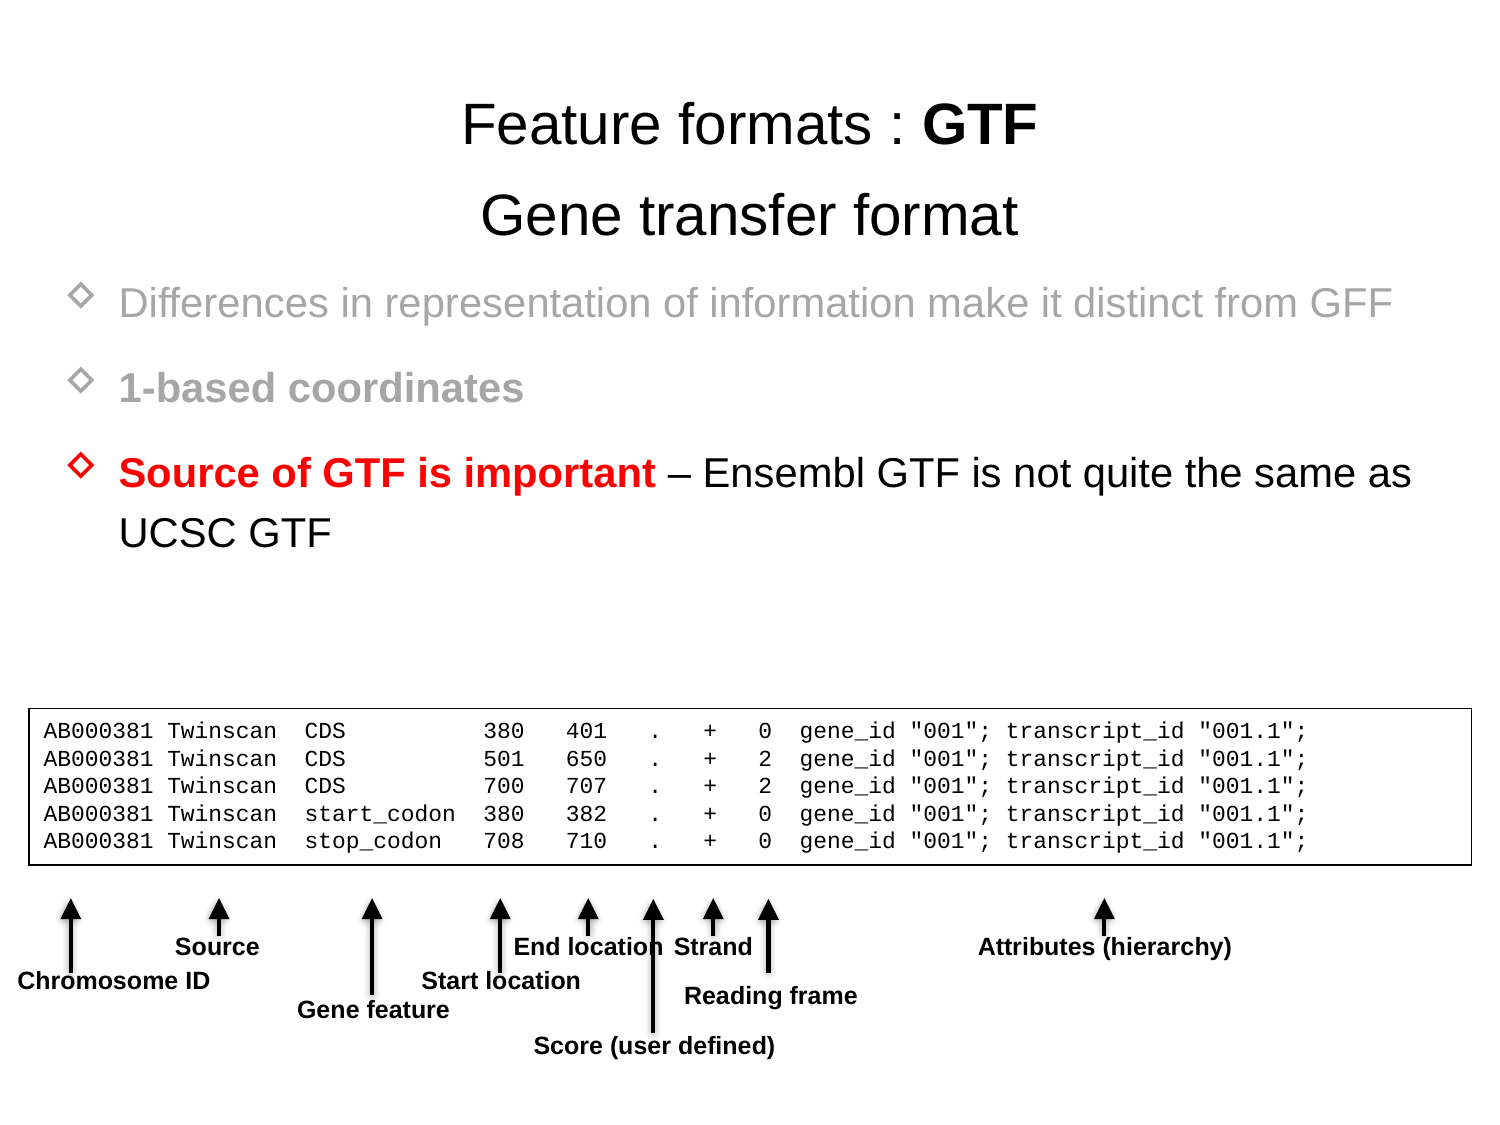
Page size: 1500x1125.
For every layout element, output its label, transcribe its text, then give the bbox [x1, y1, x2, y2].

text_box Attributes (hierarchy) [962, 922, 1248, 968]
text_box End location [507, 922, 646, 968]
text_box Start location [406, 957, 597, 1002]
text_box Differences in representation of information make it distinct from GFF 1-based coordinates Source of GTF is important – Ensembl GTF is not quite the same as UCSC GTF [28, 258, 1452, 632]
text_box Reading frame [669, 971, 873, 1017]
text_box Chromosome ID [2, 957, 226, 1002]
text_box Source [160, 922, 275, 968]
title Feature formats : GTF Gene transfer format [75, 38, 1425, 275]
text_box Strand [660, 922, 761, 968]
text_box AB000381 Twinscan CDS 380 401 . + 0 gene_id "001"; transcript_id "001.1"; AB000381 Twinscan CDS 501 650 . + 2 gene_id "001"; transcript_id "001.1"; AB000381 Twinscan CDS 700 707 . + 2 gene_id "001"; transcript_id "001.1"; AB000381 Twinscan start_codon 380 382 . + 0 gene_id "001"; transcript_id "001.1"; AB000381 Twinscan stop_codon 708 710 . + 0 gene_id "001"; transcript_id "001.1"; [28, 708, 1472, 865]
text_box Score (user defined) [518, 1022, 791, 1067]
text_box Gene feature [282, 986, 466, 1032]
